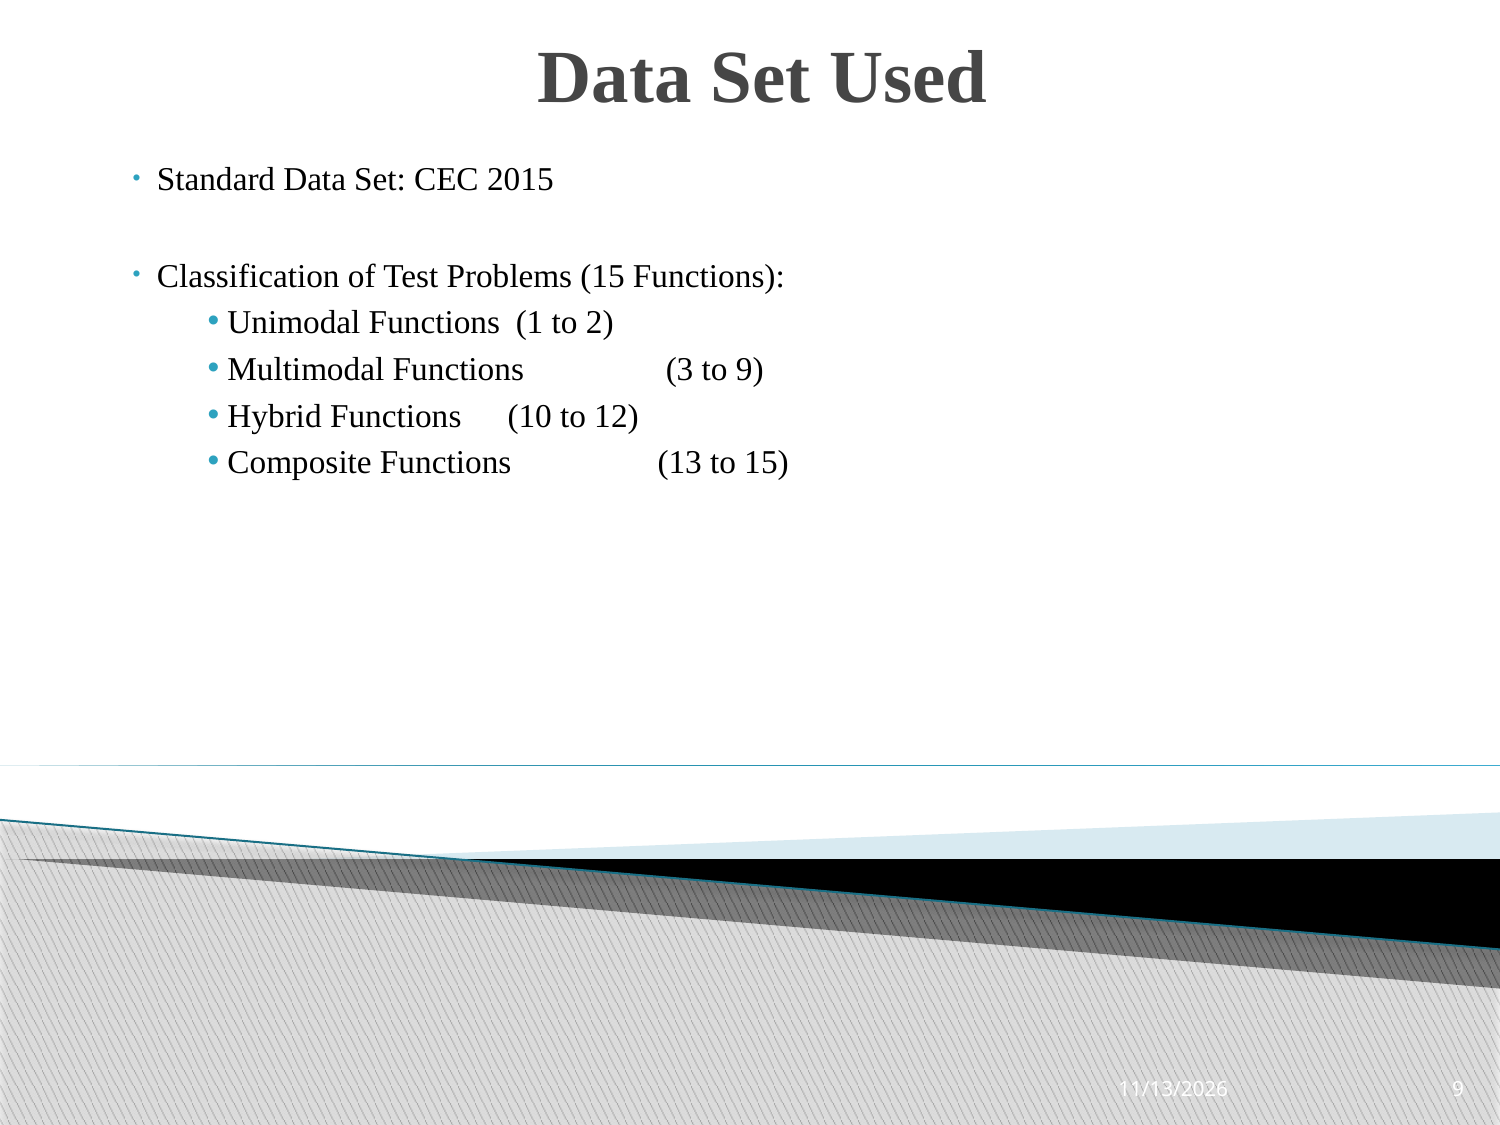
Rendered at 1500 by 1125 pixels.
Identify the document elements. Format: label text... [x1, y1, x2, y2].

title Data Set Used [125, 24, 1400, 125]
slide_number 9 [1418, 1051, 1479, 1112]
picture [5, 859, 1500, 989]
footer [718, 1051, 1105, 1112]
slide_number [1105, 1051, 1418, 1112]
subtitle Standard Data Set: CEC 2015 Classification of Test Problems (15 Functions): Unimodal Functions (1 to 2) Multimodal Functions (3 to 9) Hybrid Functions (10 to 12) Composite Functions (13 to 15) [125, 149, 1400, 800]
